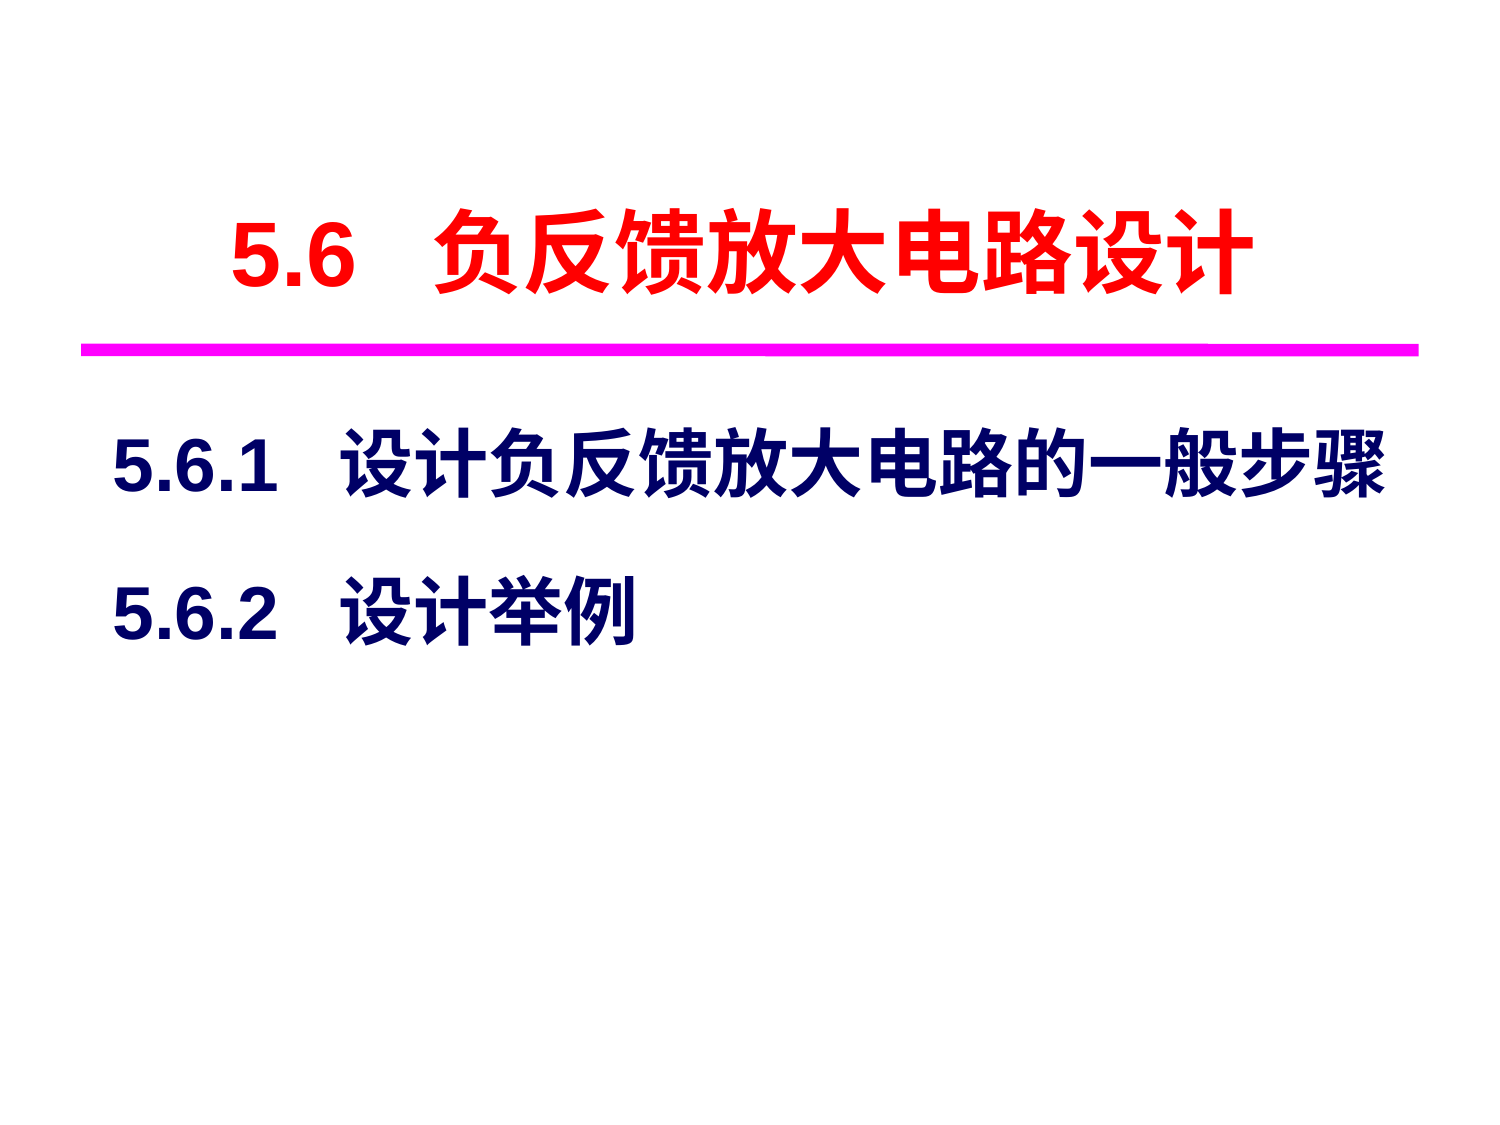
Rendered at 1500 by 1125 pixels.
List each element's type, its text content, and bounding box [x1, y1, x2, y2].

text_box 5.6.1 设计负反馈放大电路的一般步骤 [112, 416, 1463, 514]
text_box 5.6.2 设计举例 [112, 564, 1340, 663]
text_box 5.6 负反馈放大电路设计 [174, 199, 1313, 314]
